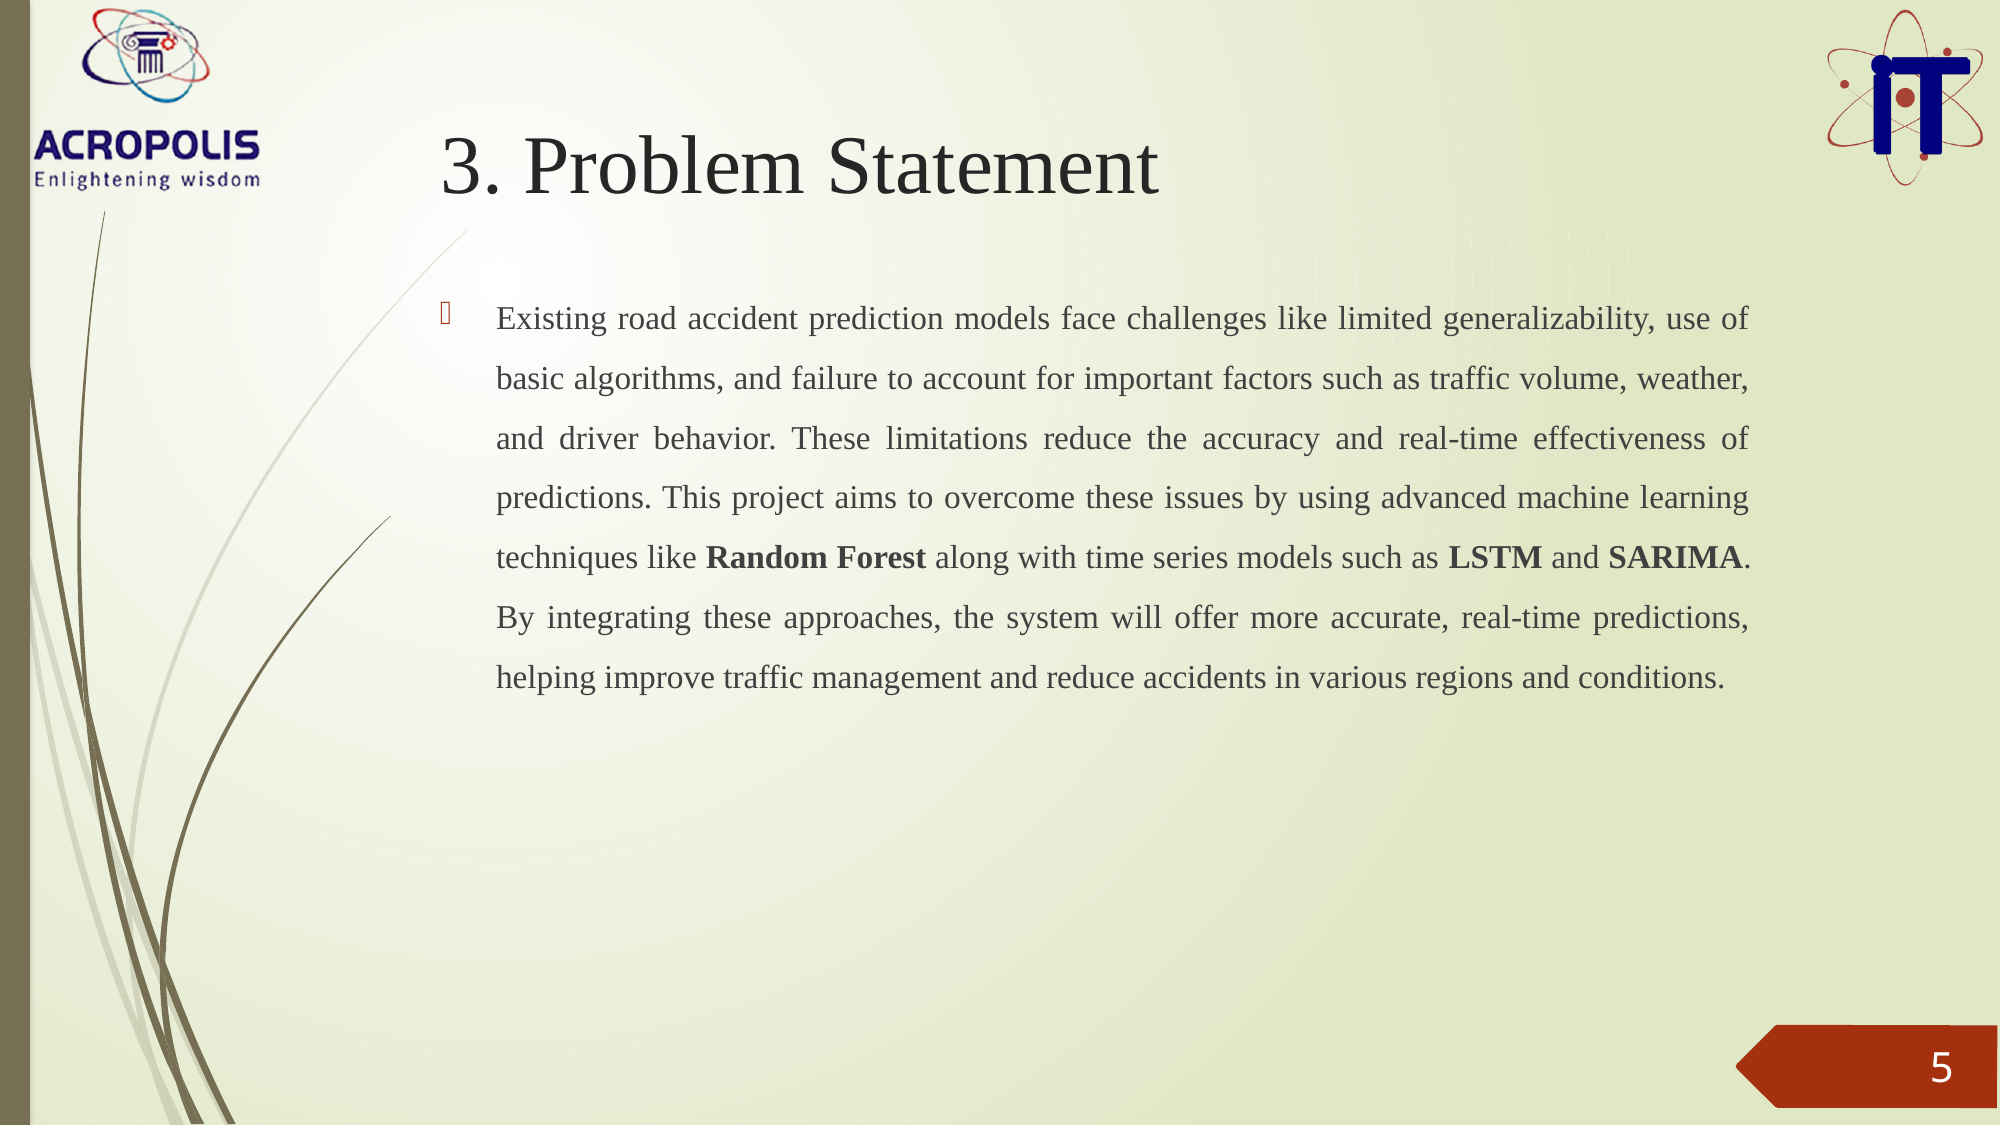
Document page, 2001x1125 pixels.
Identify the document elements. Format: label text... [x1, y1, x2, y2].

list Existing road accident prediction models face challenges like limited generalizability, use of basic algorithms, and failure to account for important factors such as traffic volume, weather, and driver behavior. These limitations reduce the accuracy and real-time effectiveness of predictions. This project aims to overcome these issues by using advanced machine learning techniques like Random Forest along with time series models such as LSTM and SARIMA. By integrating these approaches, the system will offer more accurate, real-time predictions, helping improve traffic management and reduce accidents in various regions and conditions. [424, 268, 1767, 825]
picture [1821, 0, 1989, 232]
title 3. Problem Statement [425, 102, 1888, 313]
slide_number 5 [1840, 1039, 1969, 1100]
picture [25, 0, 265, 204]
